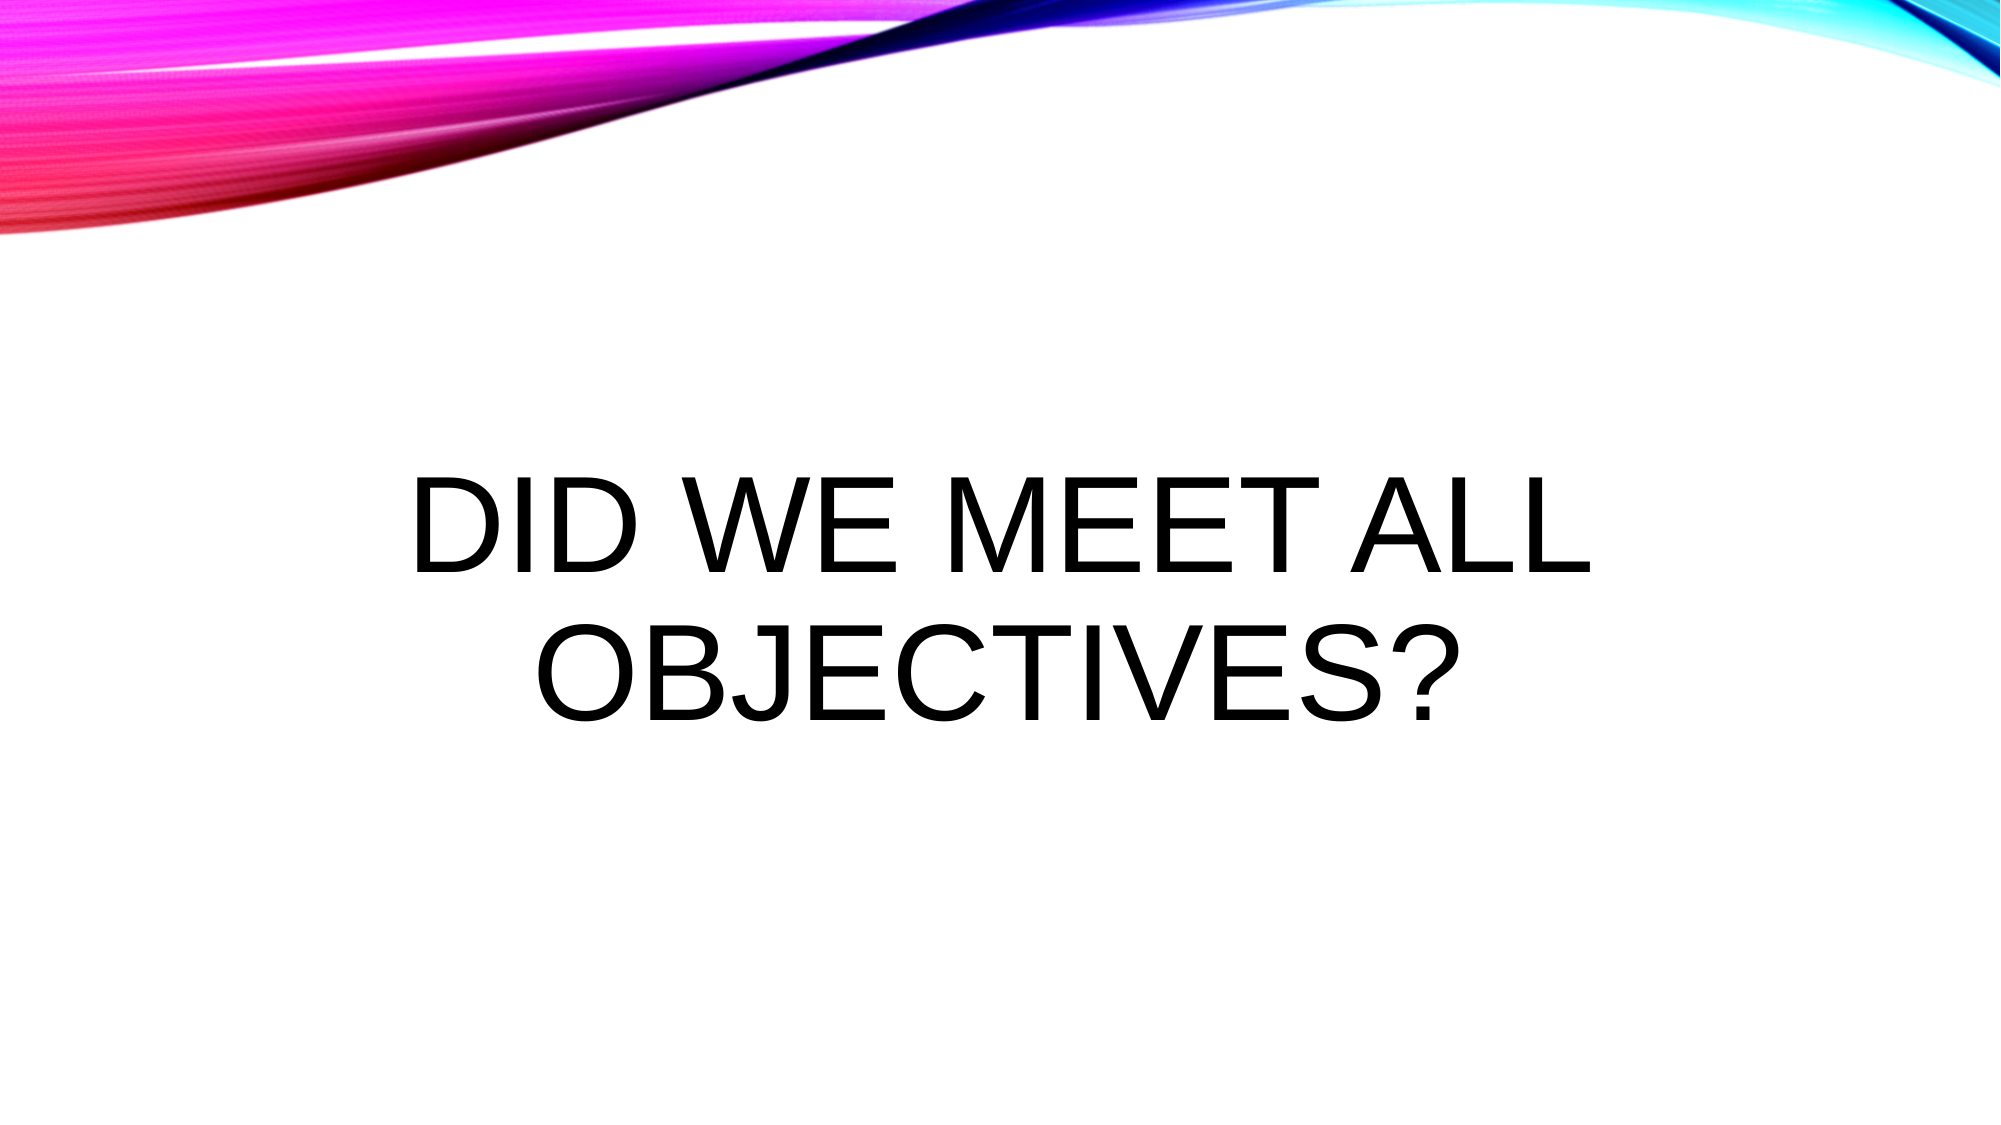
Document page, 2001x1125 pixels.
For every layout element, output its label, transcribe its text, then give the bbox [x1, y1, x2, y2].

picture [0, 0, 2000, 237]
title DID WE MEET ALL OBJECTIVES? [292, 405, 1705, 798]
picture [1890, 0, 2000, 75]
picture [1910, 0, 2000, 45]
